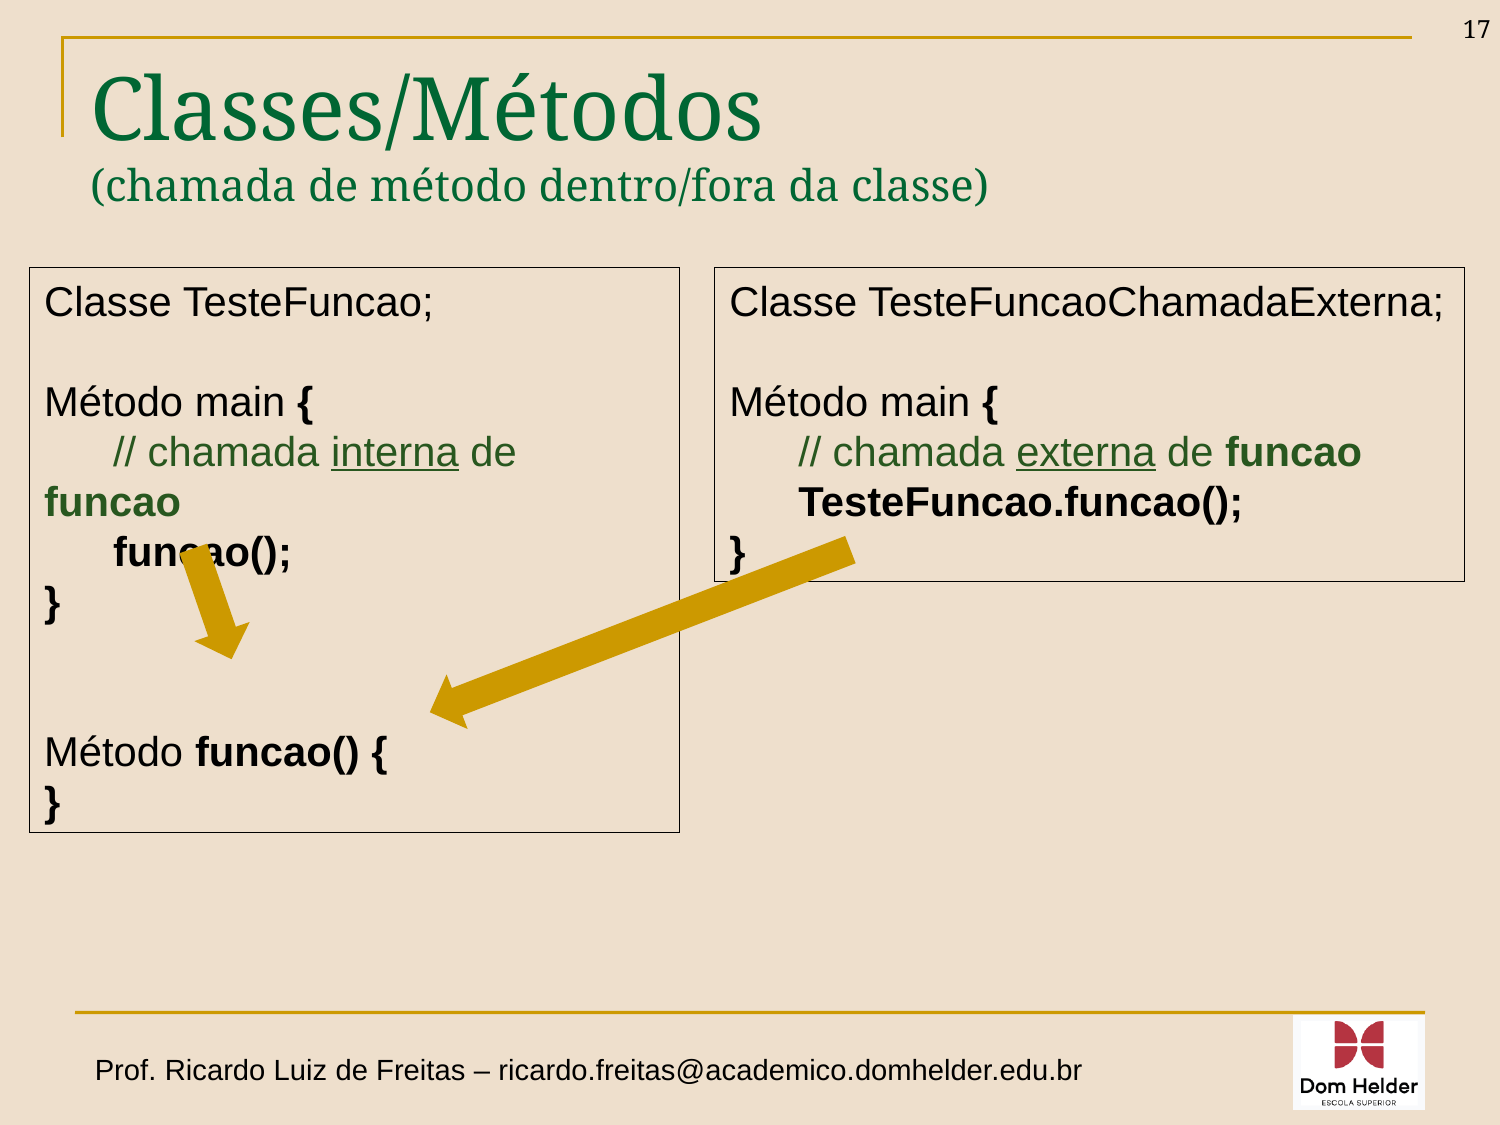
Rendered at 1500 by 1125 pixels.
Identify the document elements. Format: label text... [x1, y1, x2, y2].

picture [1293, 1015, 1425, 1110]
text_box Classe TesteFuncaoChamadaExterna; Método main { // chamada externa de funcao TesteFuncao.funcao(); } [714, 267, 1465, 582]
text_box [429, 535, 856, 730]
title Classes/Métodos (chamada de método dentro/fora da classe) [75, 45, 1425, 233]
text_box Classe TesteFuncao; Método main { // chamada interna de funcao funcao(); } Método funcao() { } [29, 267, 680, 833]
slide_number 17 [1392, 0, 1500, 55]
text_box [179, 543, 250, 660]
